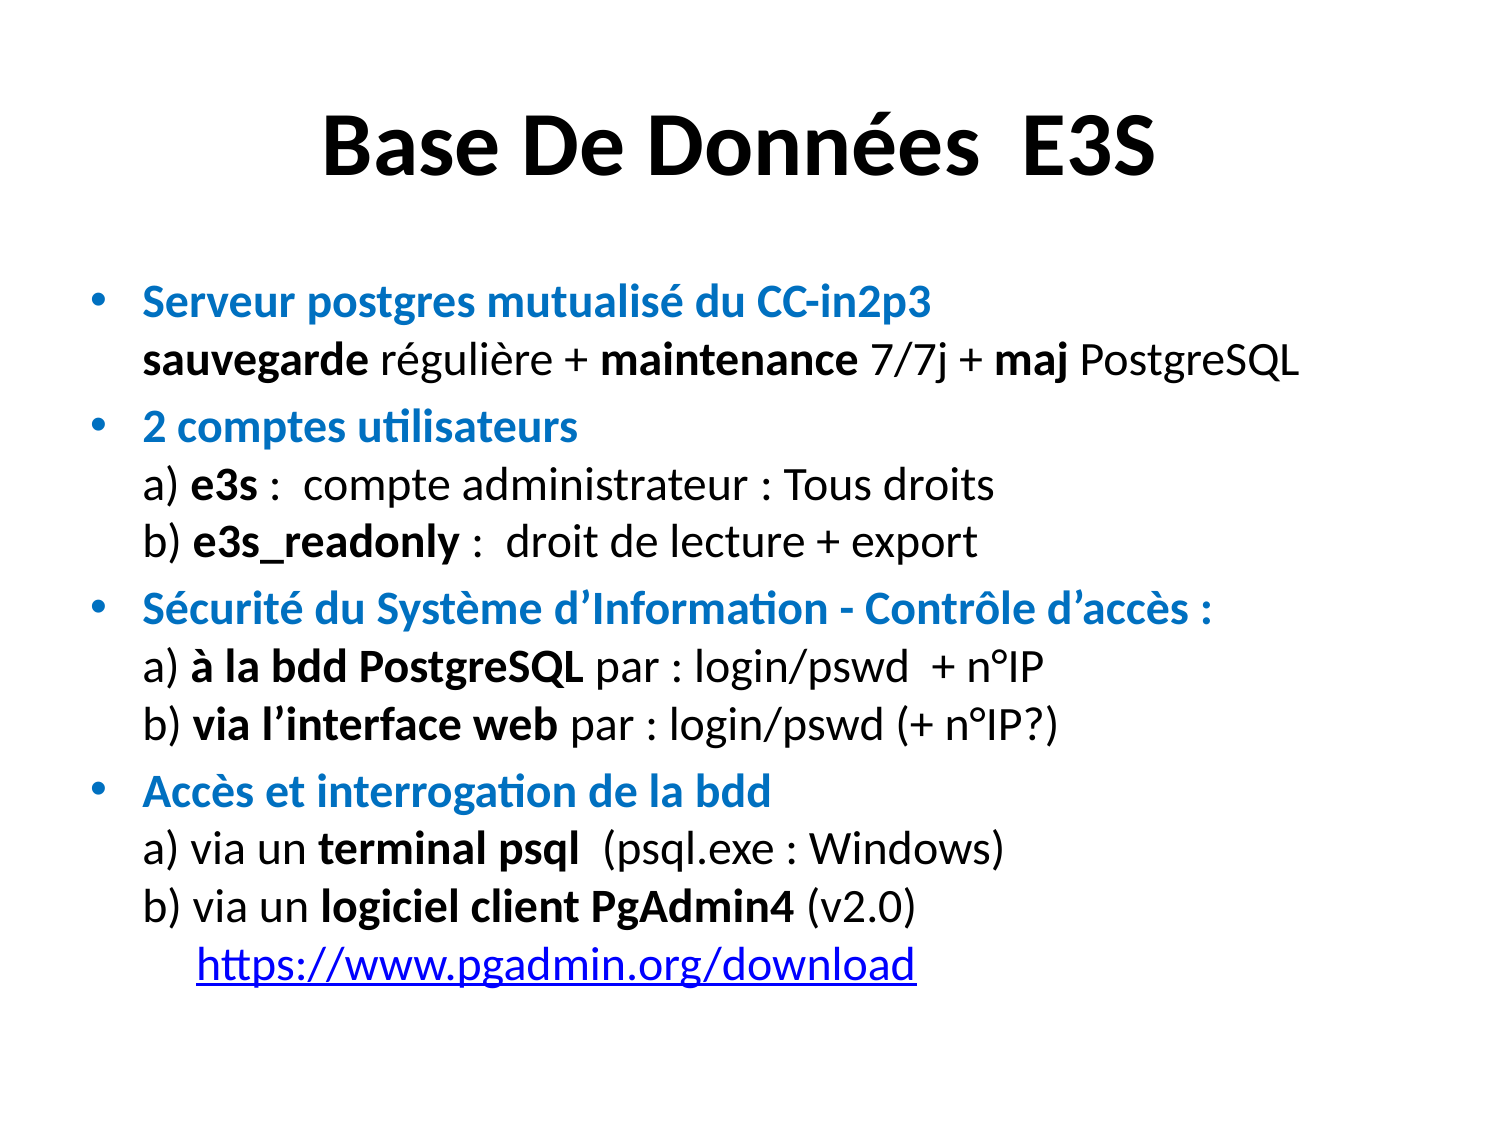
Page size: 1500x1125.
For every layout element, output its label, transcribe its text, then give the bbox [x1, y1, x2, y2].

title Base De Données E3S [75, 45, 1425, 233]
list Serveur postgres mutualisé du CC-in2p3 sauvegarde régulière + maintenance 7/7j + maj PostgreSQL 2 comptes utilisateurs a) e3s : compte administrateur : Tous droits b) e3s_readonly : droit de lecture + export Sécurité du Système d’Information - Contrôle d’accès : a) à la bdd PostgreSQL par : login/pswd + n°IP b) via l’interface web par : login/pswd (+ n°IP?) Accès et interrogation de la bdd a) via un terminal psql (psql.exe : Windows) b) via un logiciel client PgAdmin4 (v2.0) https://www.pgadmin.org/download [75, 262, 1459, 1005]
